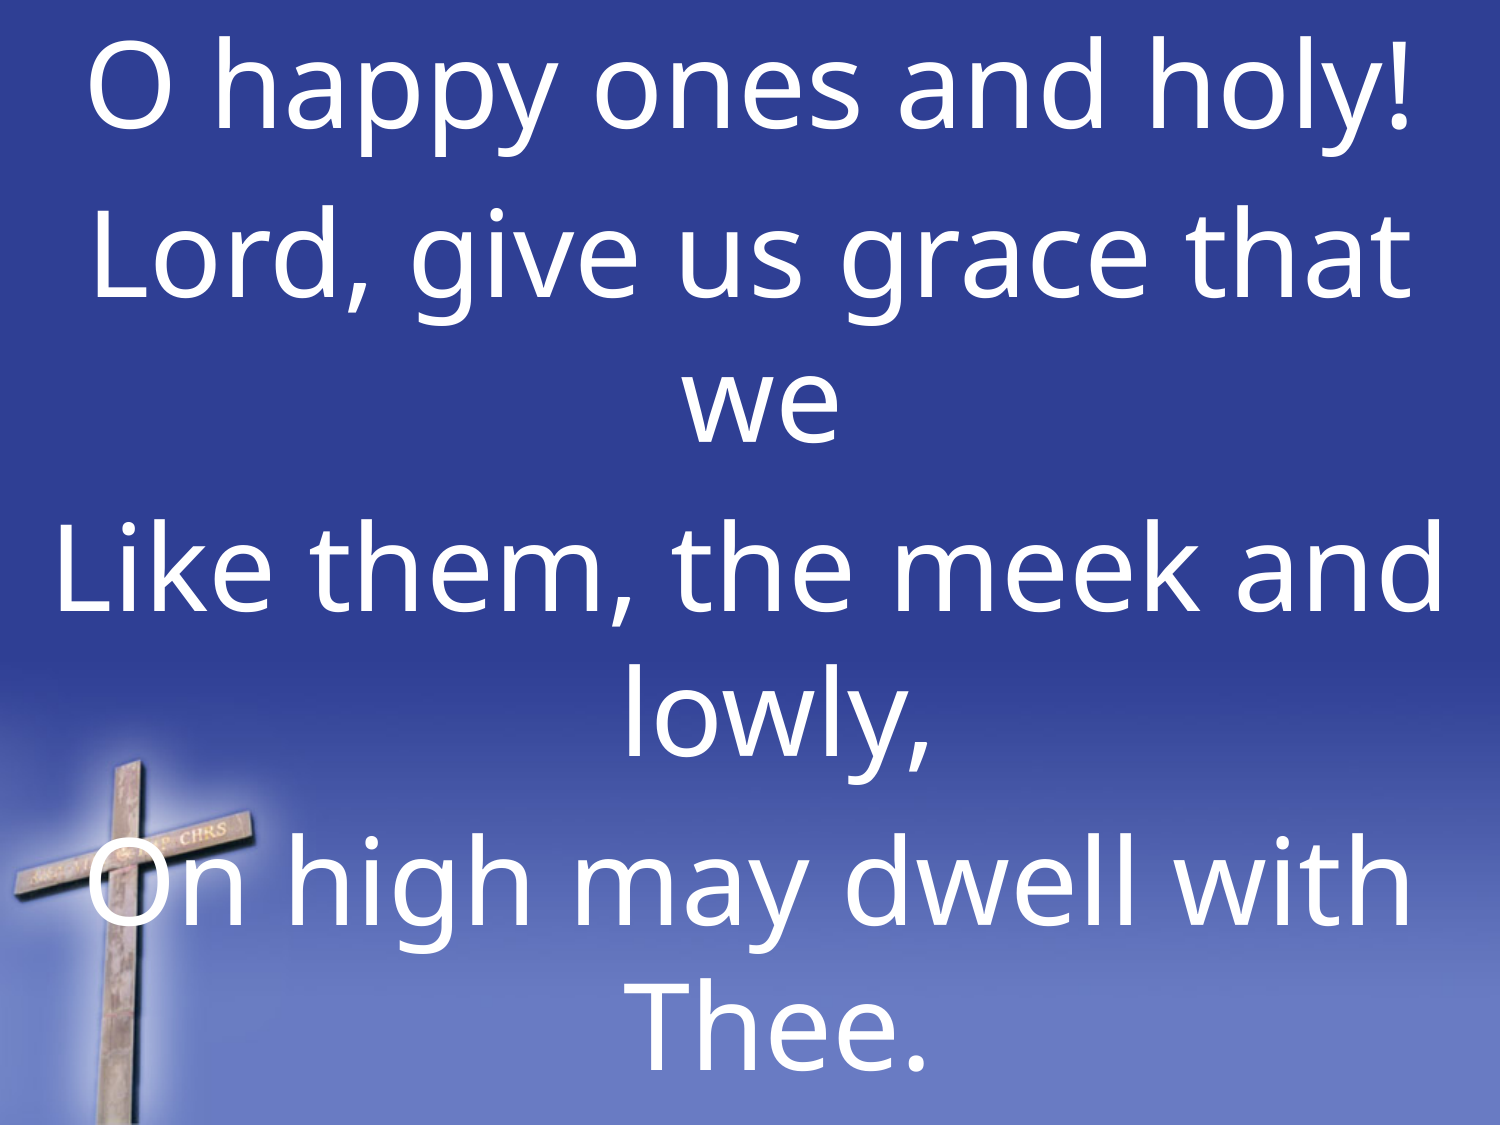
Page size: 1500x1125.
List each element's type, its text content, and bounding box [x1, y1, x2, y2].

list O happy ones and holy! Lord, give us grace that we Like them, the meek and lowly, On high may dwell with Thee. [0, 0, 1500, 1125]
